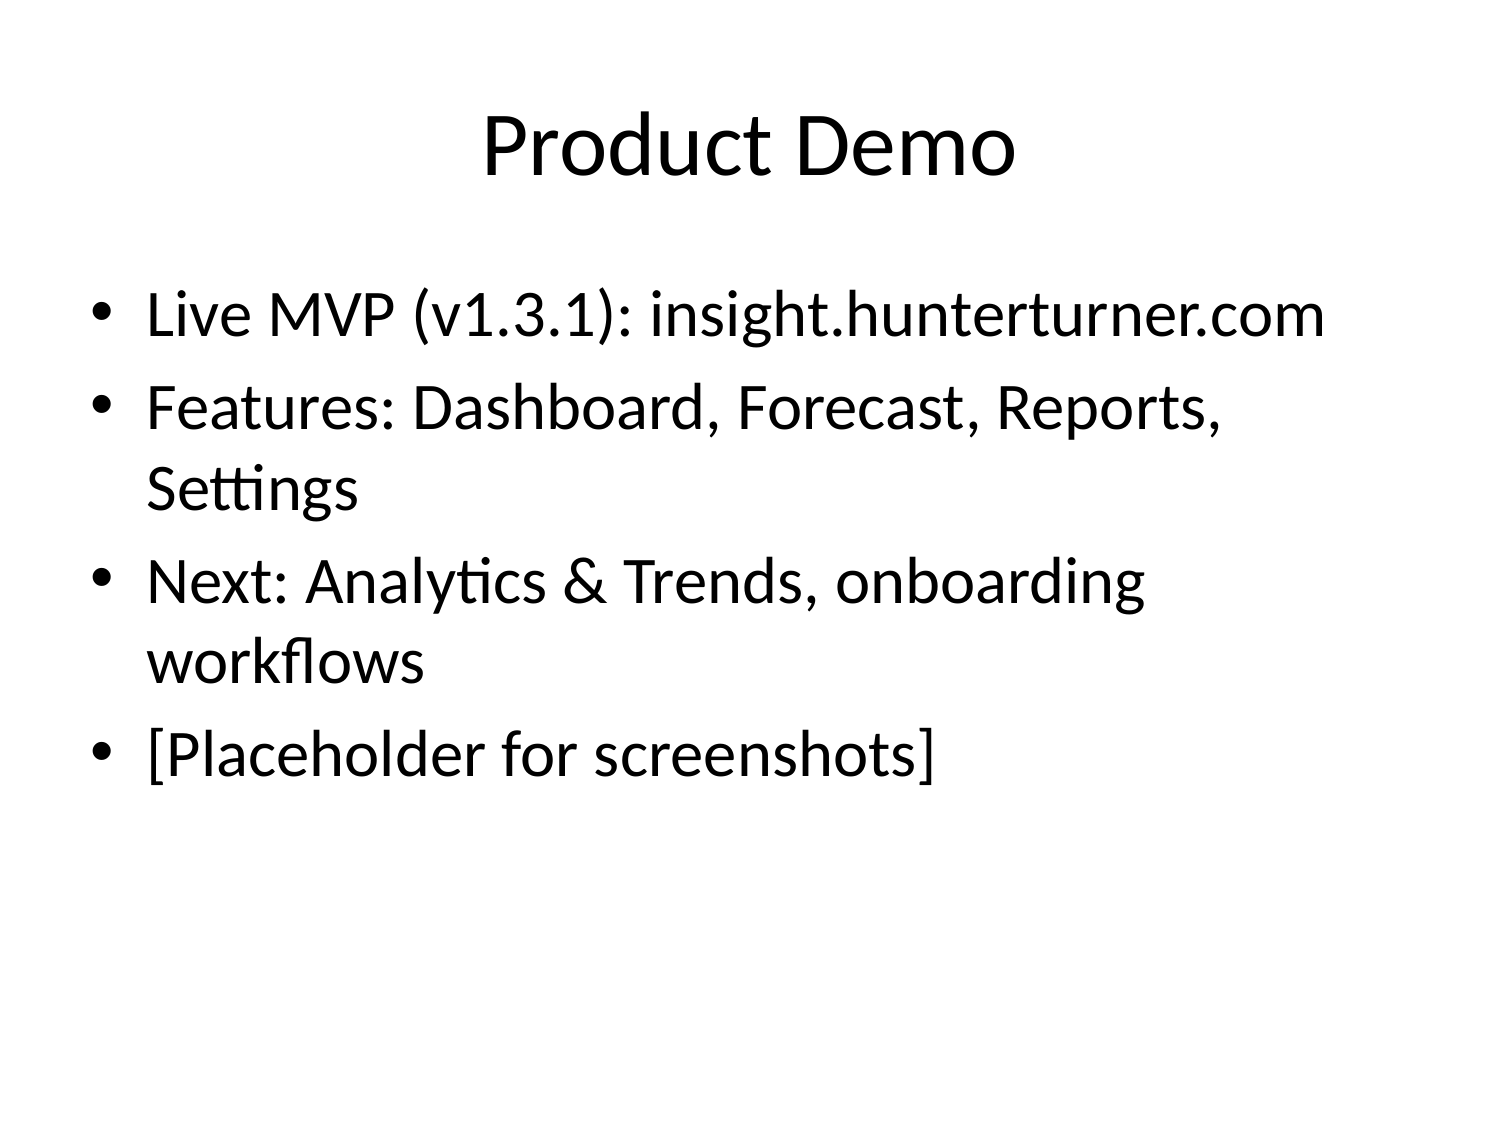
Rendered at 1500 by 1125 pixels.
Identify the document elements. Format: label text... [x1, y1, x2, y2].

title Product Demo [75, 45, 1425, 233]
list Live MVP (v1.3.1): insight.hunterturner.com Features: Dashboard, Forecast, Reports, Settings Next: Analytics & Trends, onboarding workflows [Placeholder for screenshots] [75, 262, 1425, 1005]
